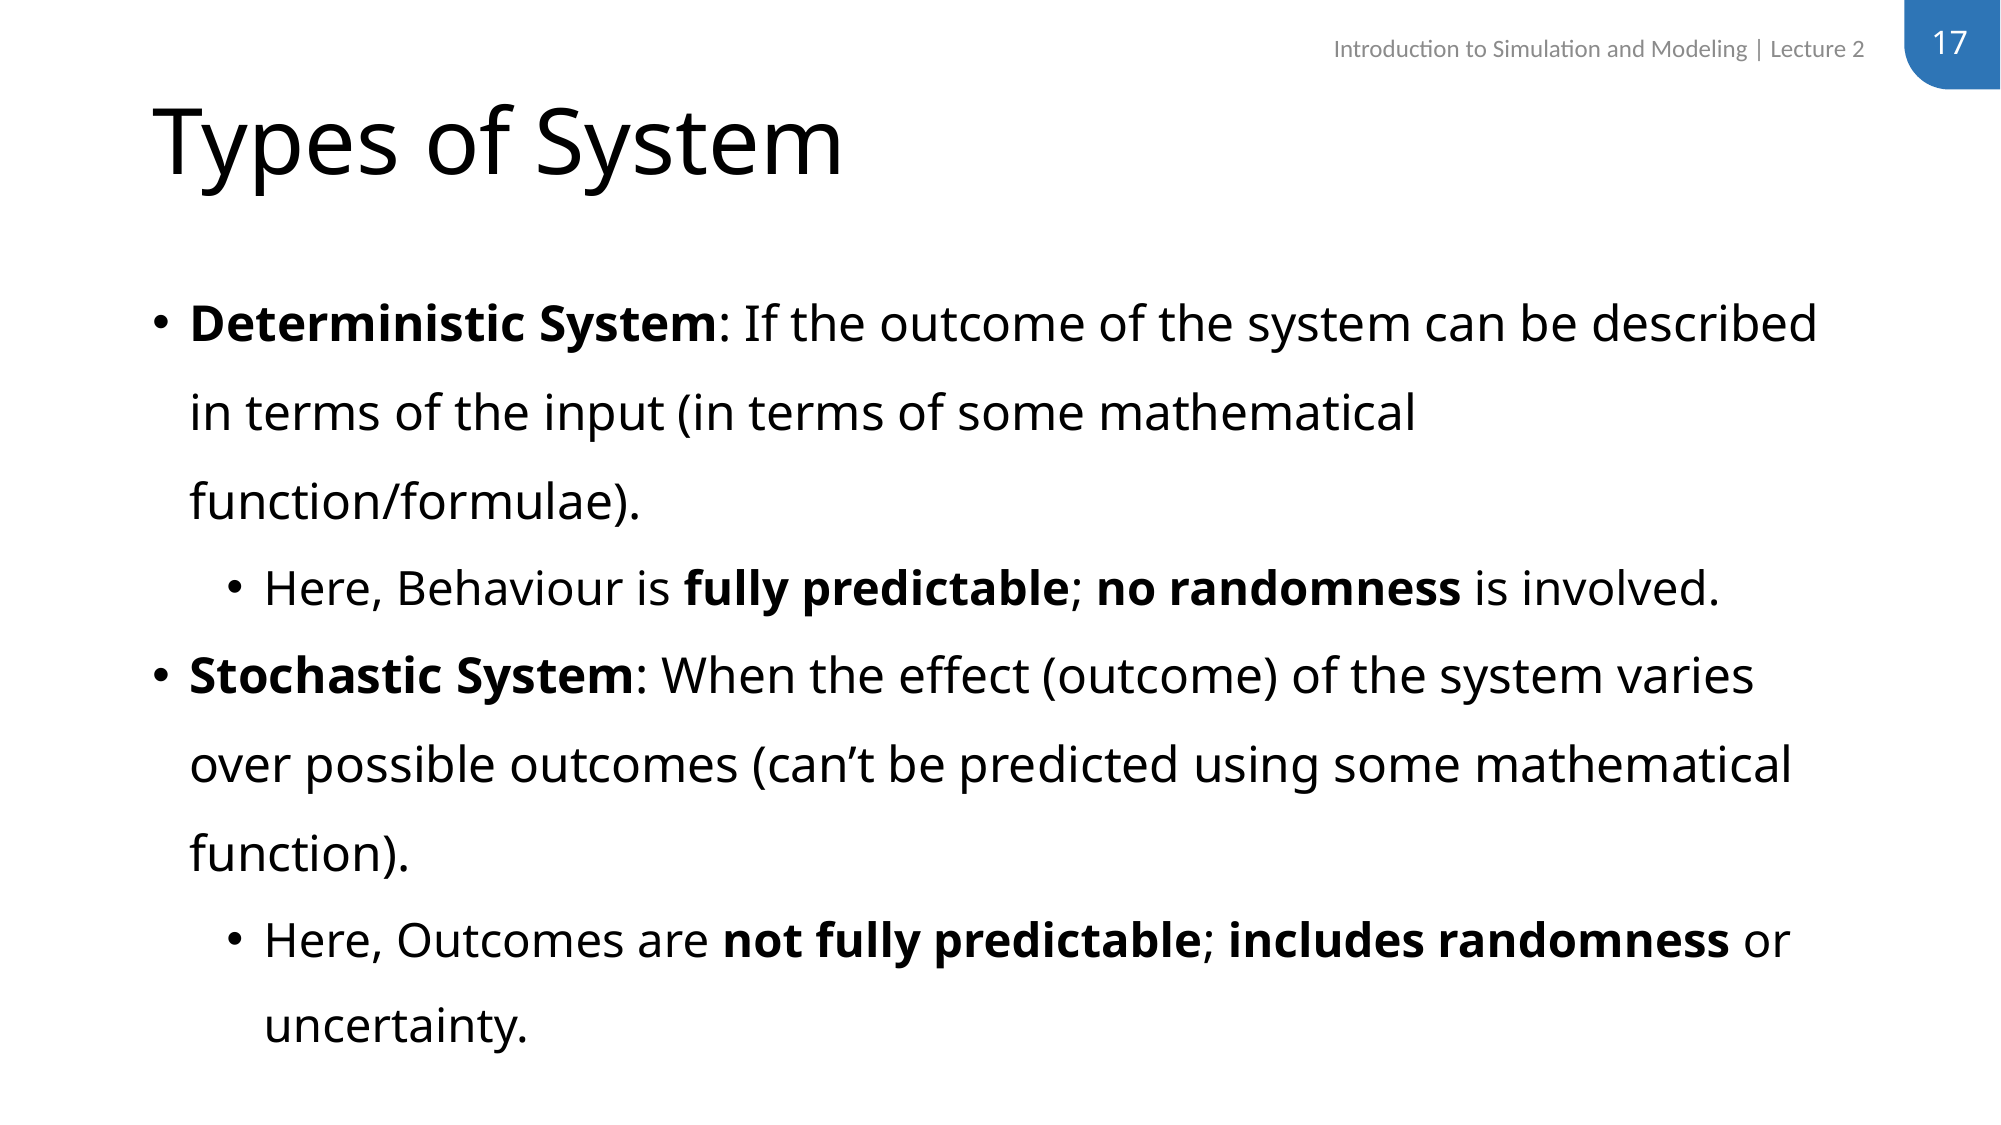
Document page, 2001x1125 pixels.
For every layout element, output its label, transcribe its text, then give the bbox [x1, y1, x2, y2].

title Types of System [137, 59, 1863, 231]
footer Introduction to Simulation and Modeling | Lecture 2 [1205, 17, 1881, 78]
slide_number 17 [1887, 14, 1984, 75]
list Deterministic System: If the outcome of the system can be described in terms of the input (in terms of some mathematical function/formulae). Here, Behaviour is fully predictable; no randomness is involved. Stochastic System: When the effect (outcome) of the system varies over possible outcomes (can’t be predicted using some mathematical function). Here, Outcomes are not fully predictable; includes randomness or uncertainty. [137, 254, 1863, 1062]
